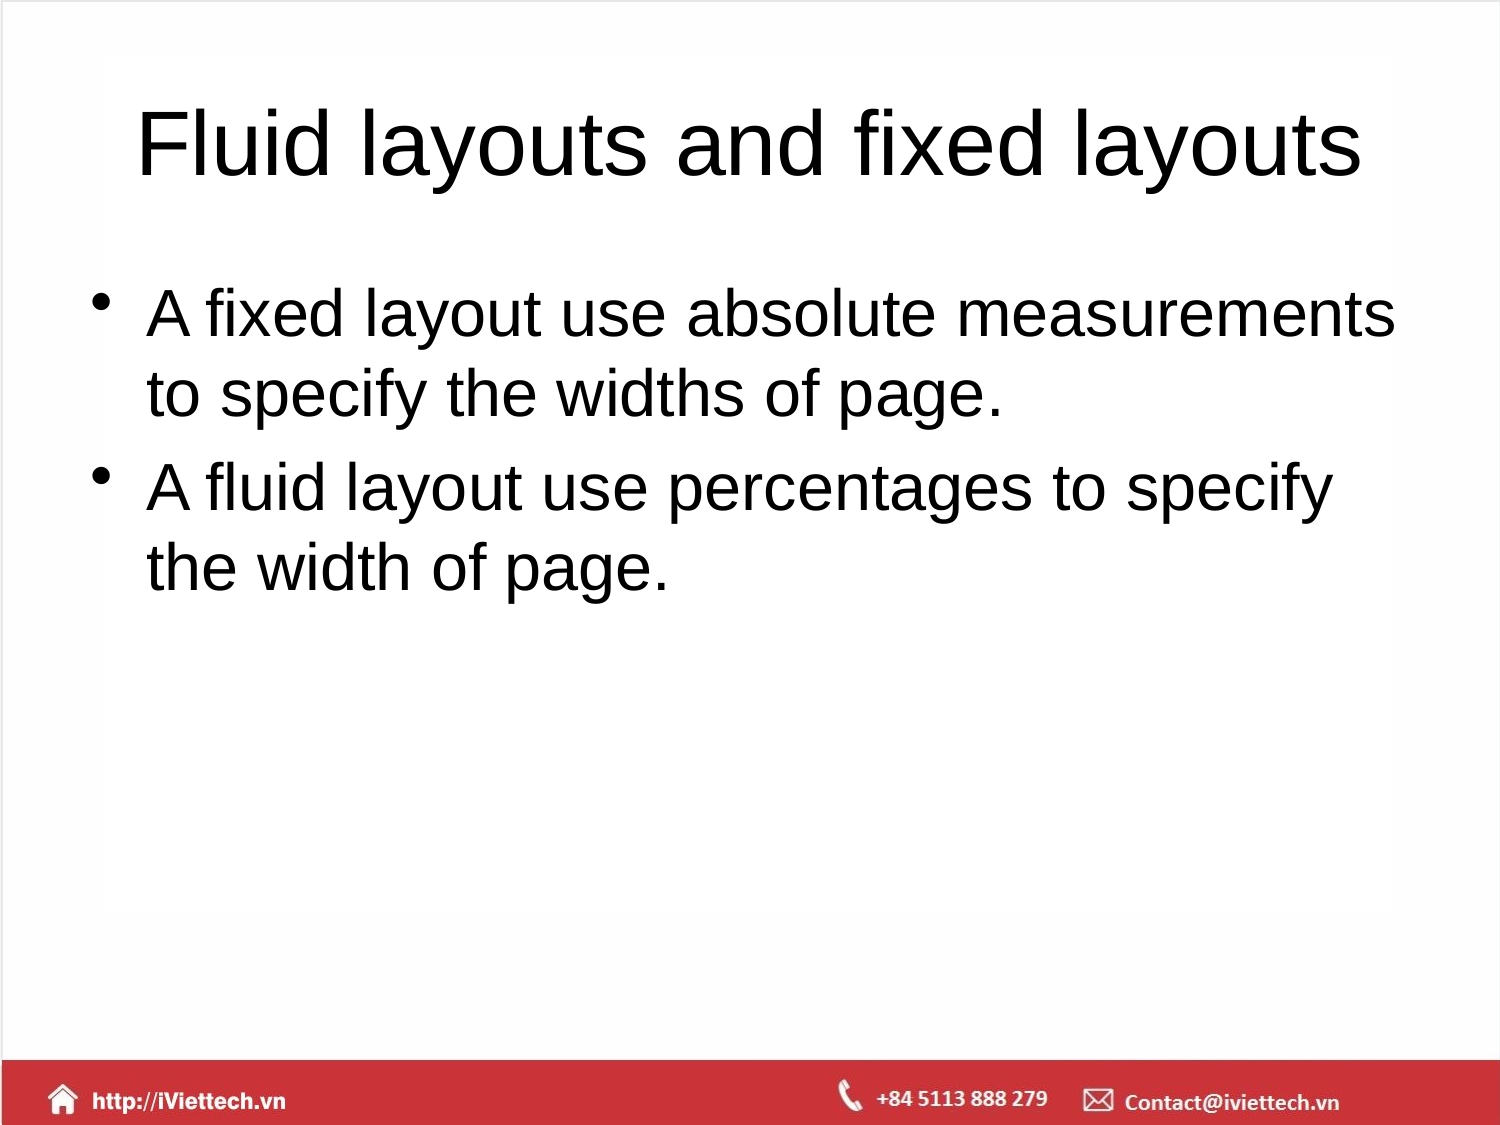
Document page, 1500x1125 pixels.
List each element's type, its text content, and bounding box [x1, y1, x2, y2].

picture [0, 0, 1500, 1125]
list A fixed layout use absolute measurements to specify the widths of page. A fluid layout use percentages to specify the width of page. [74, 262, 1426, 1006]
title Fluid layouts and fixed layouts [74, 44, 1426, 233]
